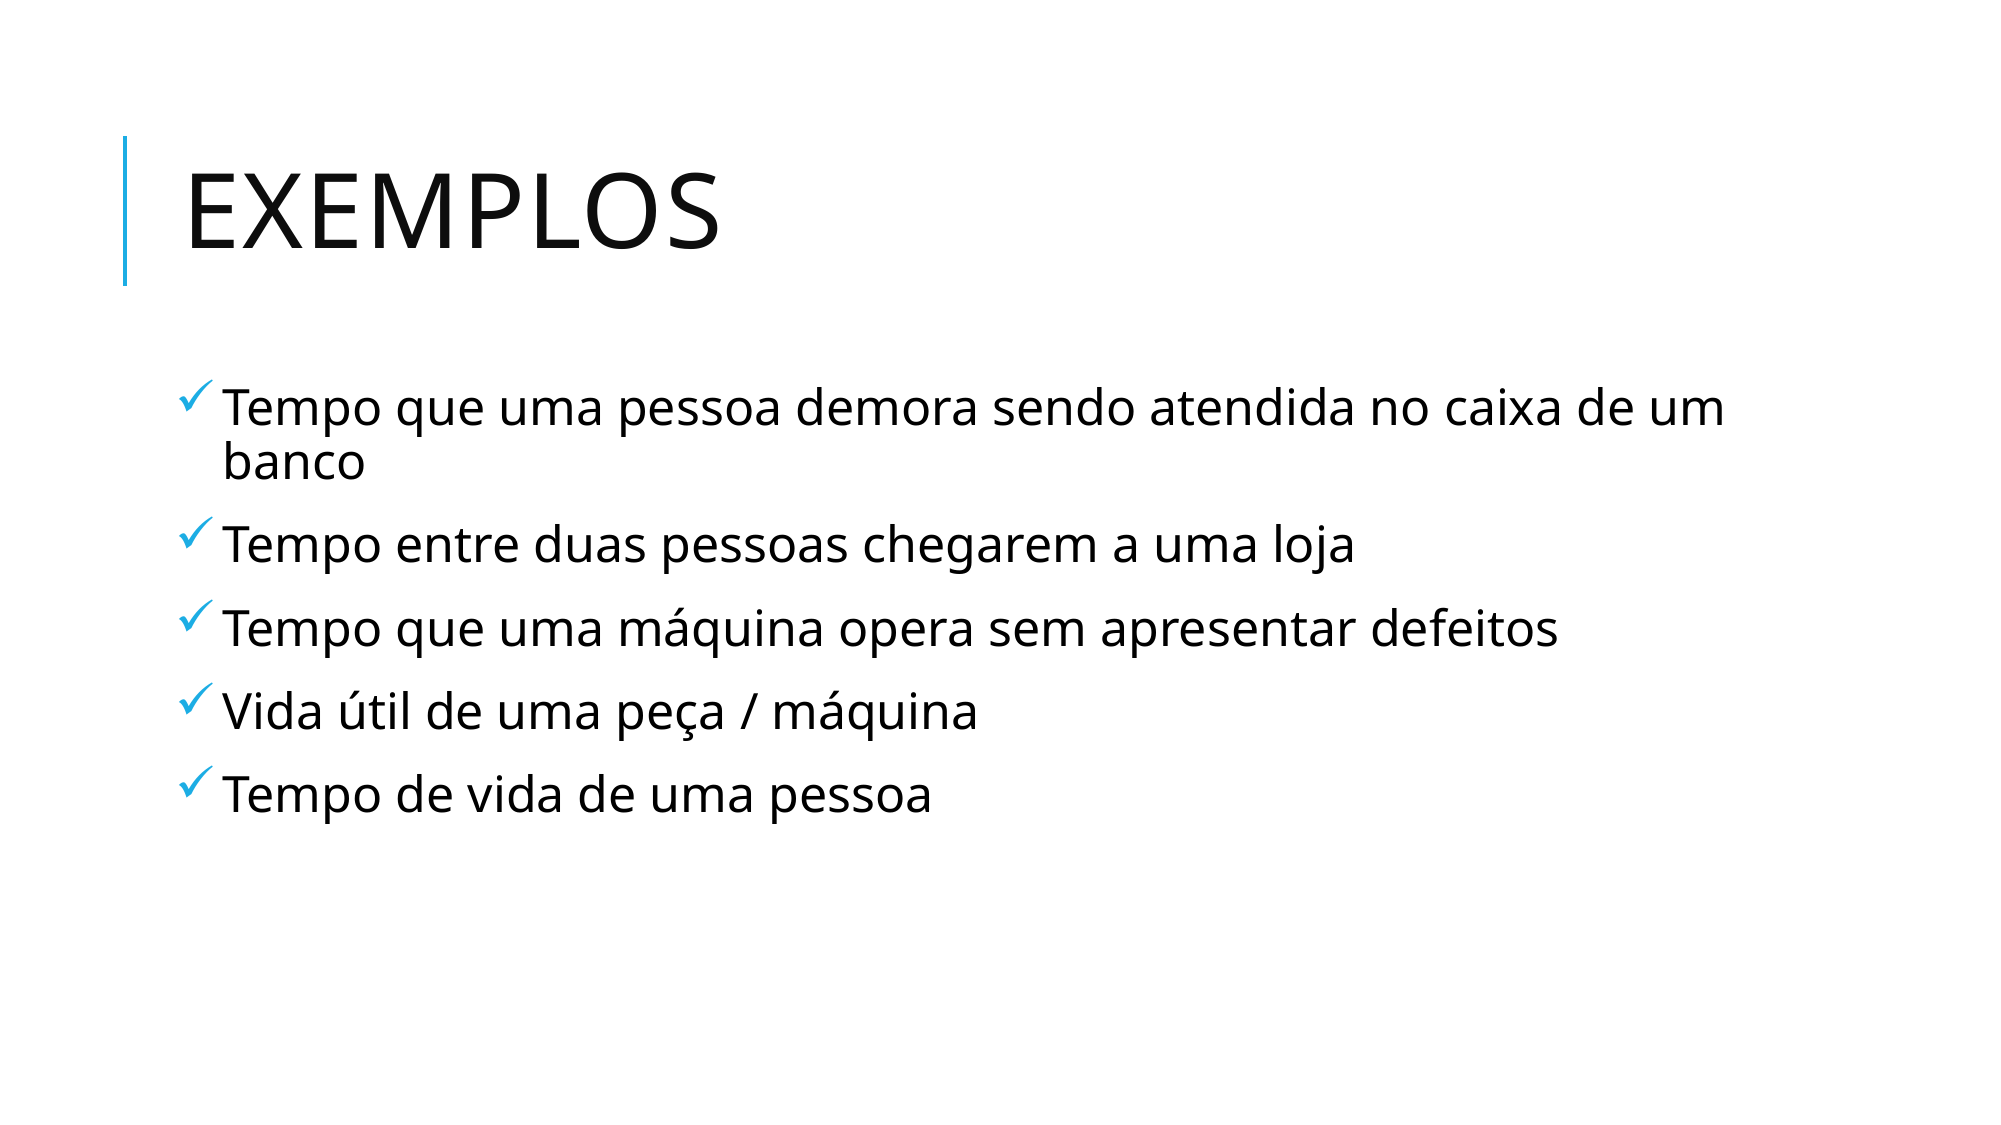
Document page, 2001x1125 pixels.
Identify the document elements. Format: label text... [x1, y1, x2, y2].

title Exemplos [168, 96, 1763, 342]
list Tempo que uma pessoa demora sendo atendida no caixa de um banco Tempo entre duas pessoas chegarem a uma loja Tempo que uma máquina opera sem apresentar defeitos Vida útil de uma peça / máquina Tempo de vida de uma pessoa [168, 375, 1763, 1035]
